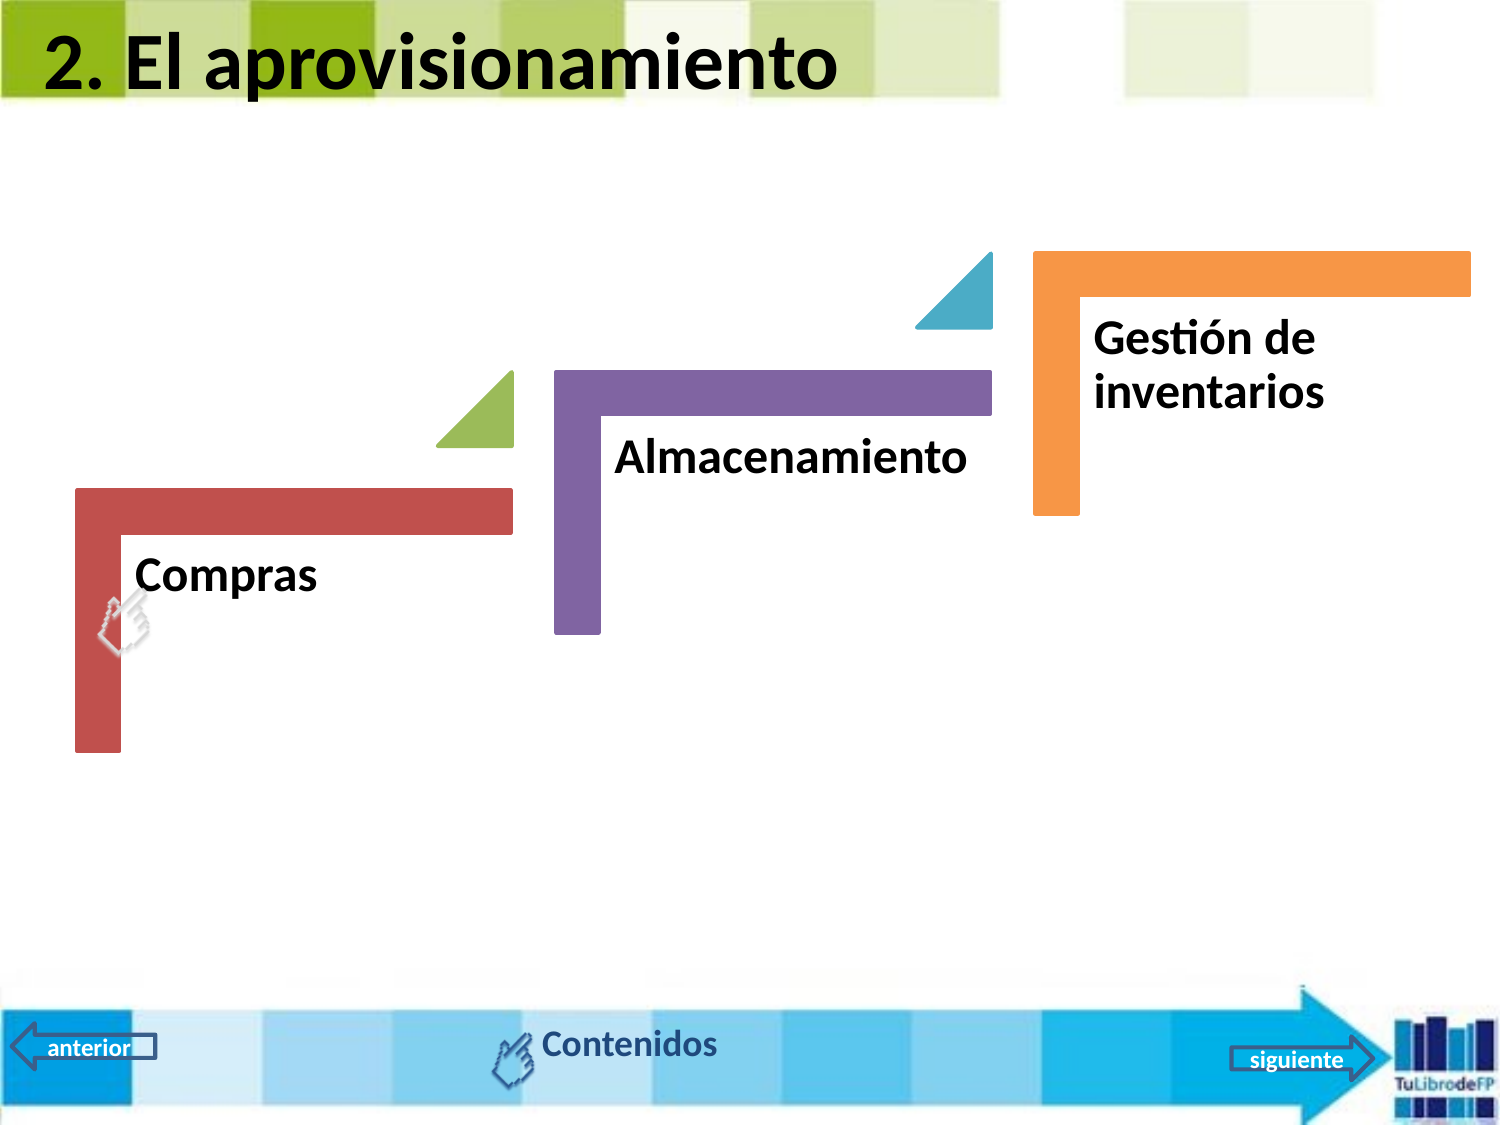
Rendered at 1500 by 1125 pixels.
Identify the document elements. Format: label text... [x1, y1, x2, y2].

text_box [76, 231, 1471, 899]
picture [0, 0, 1500, 1125]
text_box siguiente [1229, 1034, 1376, 1083]
text_box 2. El aprovisionamiento [28, 0, 1379, 114]
text_box anterior [9, 1021, 158, 1072]
text_box Contenidos [527, 1011, 744, 1072]
